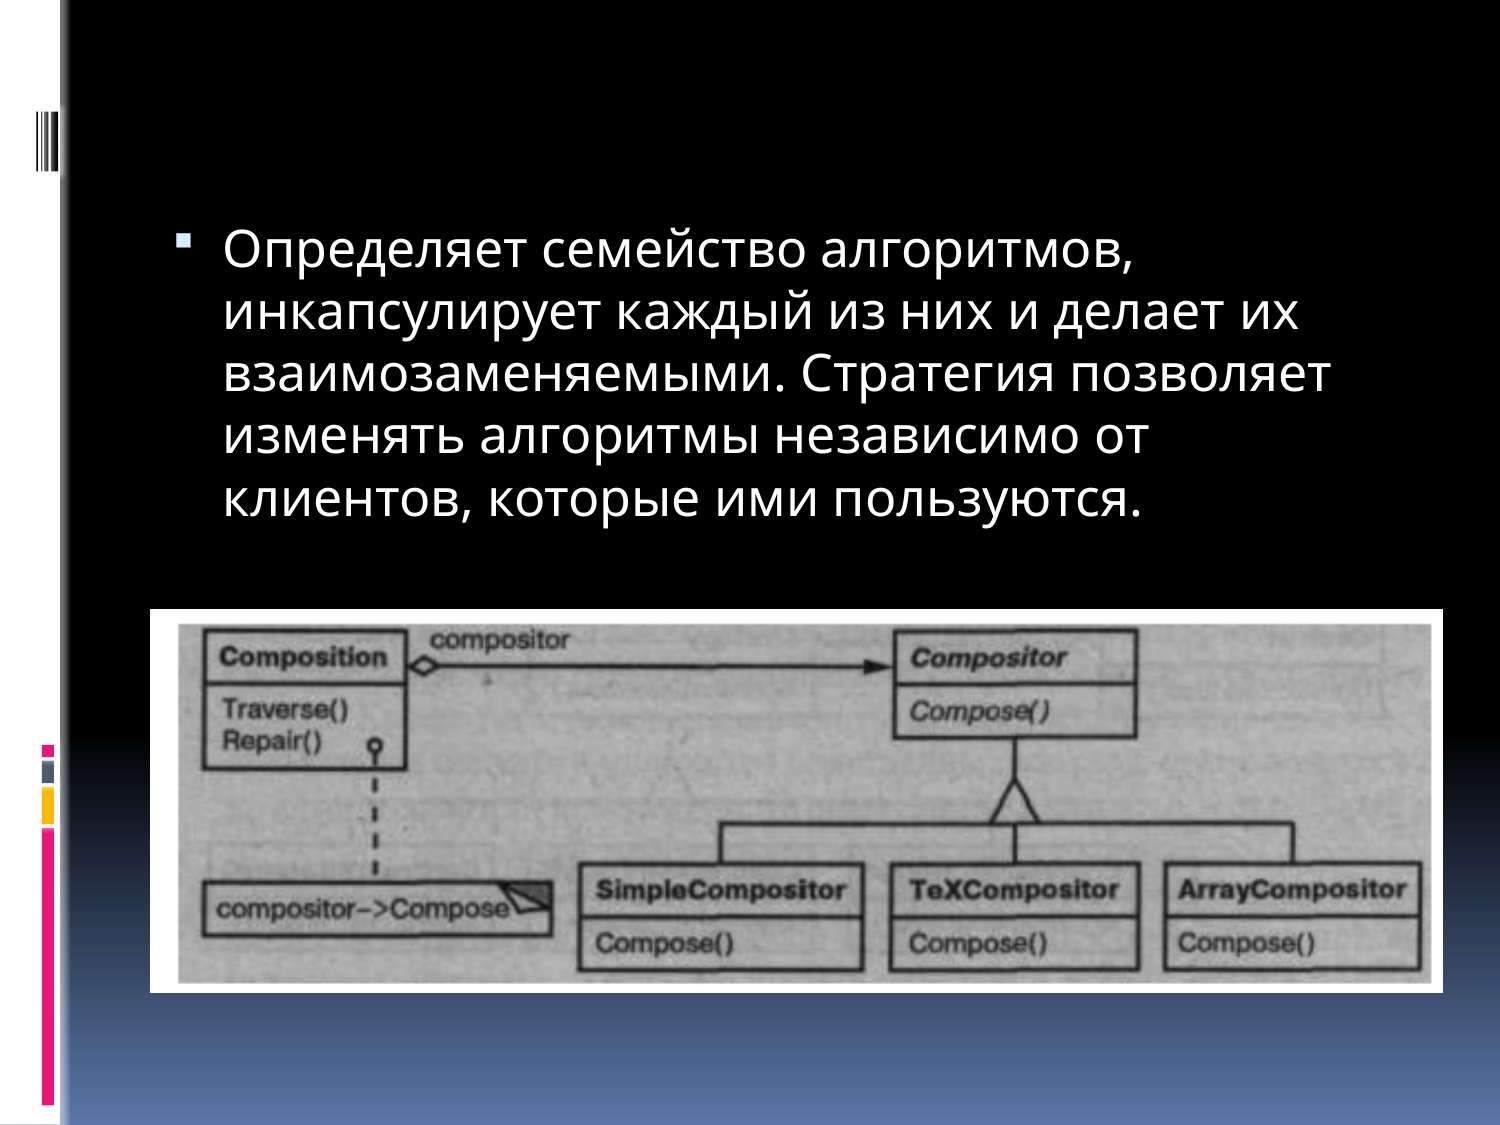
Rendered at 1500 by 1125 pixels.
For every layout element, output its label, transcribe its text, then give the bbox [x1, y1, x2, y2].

list Определяет семейство алгоритмов, инкапсулирует каждый из них и делает их взаимозаменяемыми. Стратегия позволяет изменять алгоритмы независимо от клиентов, которые ими пользуются. [147, 208, 1423, 603]
picture [150, 609, 1443, 993]
